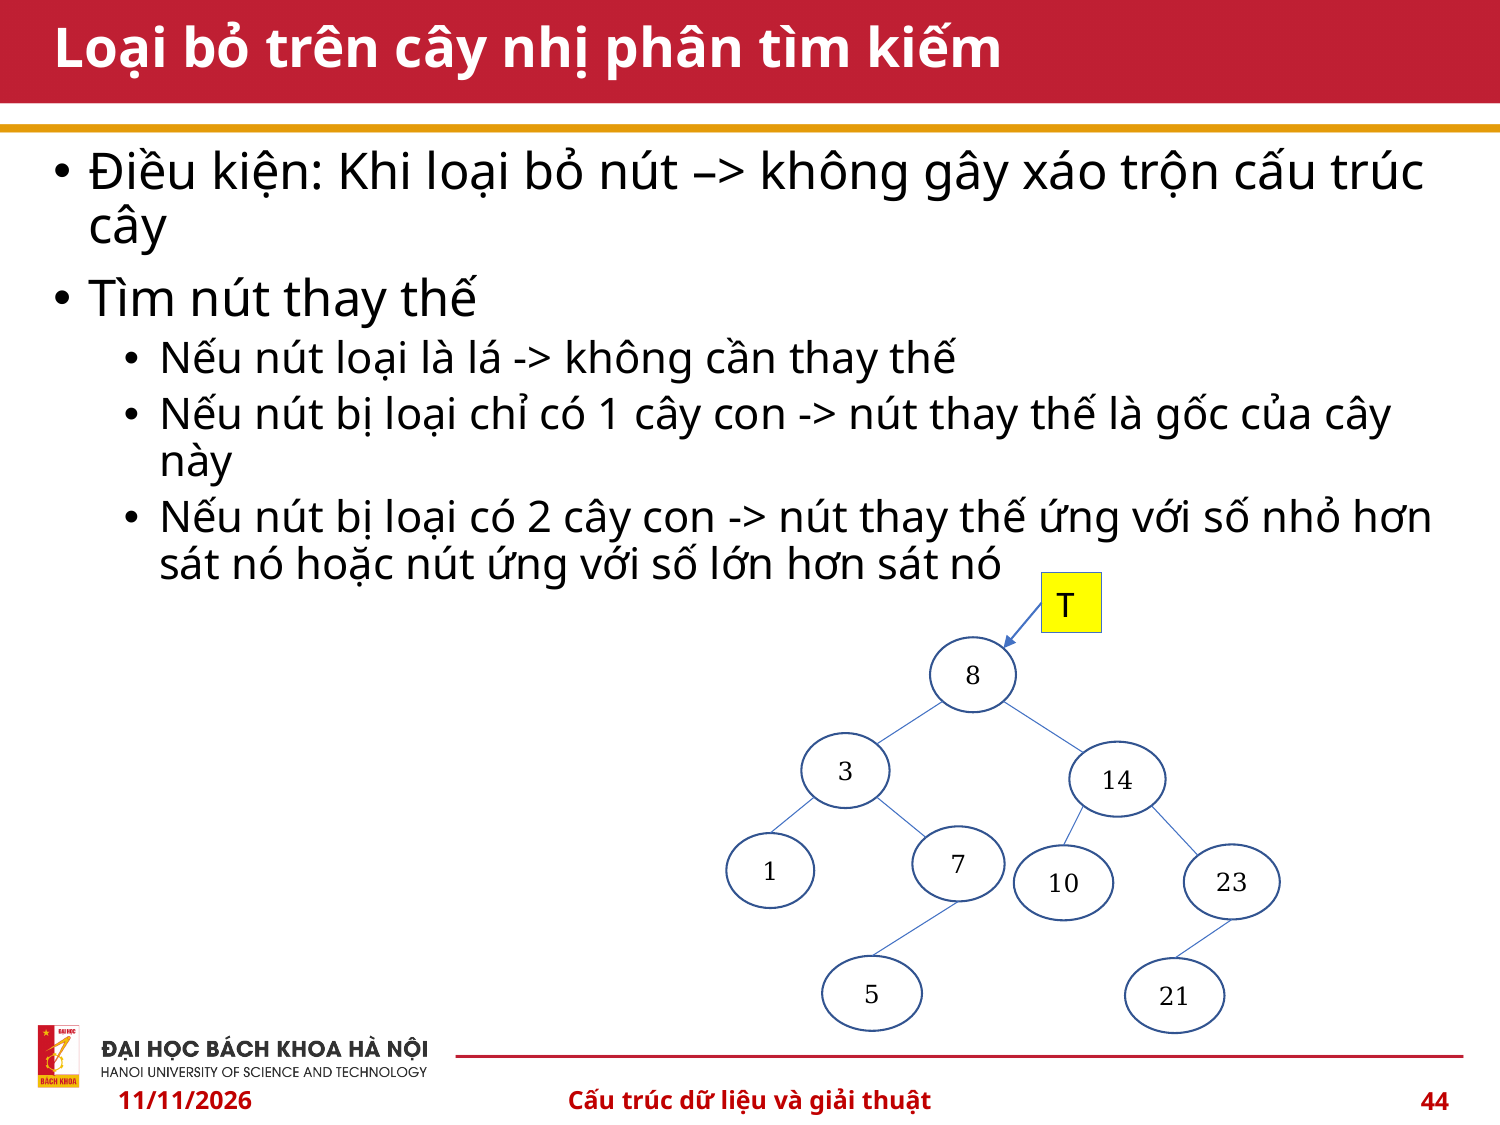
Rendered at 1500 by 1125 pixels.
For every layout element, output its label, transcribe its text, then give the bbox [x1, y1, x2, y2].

footer Cấu trúc dữ liệu và giải thuật [496, 1076, 1004, 1125]
slide_number 44 [1126, 1078, 1464, 1125]
title Loại bỏ trên cây nhị phân tìm kiếm [38, 12, 1462, 87]
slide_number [103, 1076, 441, 1125]
list Điều kiện: Khi loại bỏ nút –> không gây xáo trộn cấu trúc cây Tìm nút thay thế Nếu nút loại là lá -> không cần thay thế Nếu nút bị loại chỉ có 1 cây con -> nút thay thế là gốc của cây này Nếu nút bị loại có 2 cây con -> nút thay thế ứng với số nhỏ hơn sát nó hoặc nút ứng với số lớn hơn sát nó [38, 138, 1462, 597]
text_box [726, 572, 1280, 1034]
picture [0, 0, 1500, 1125]
